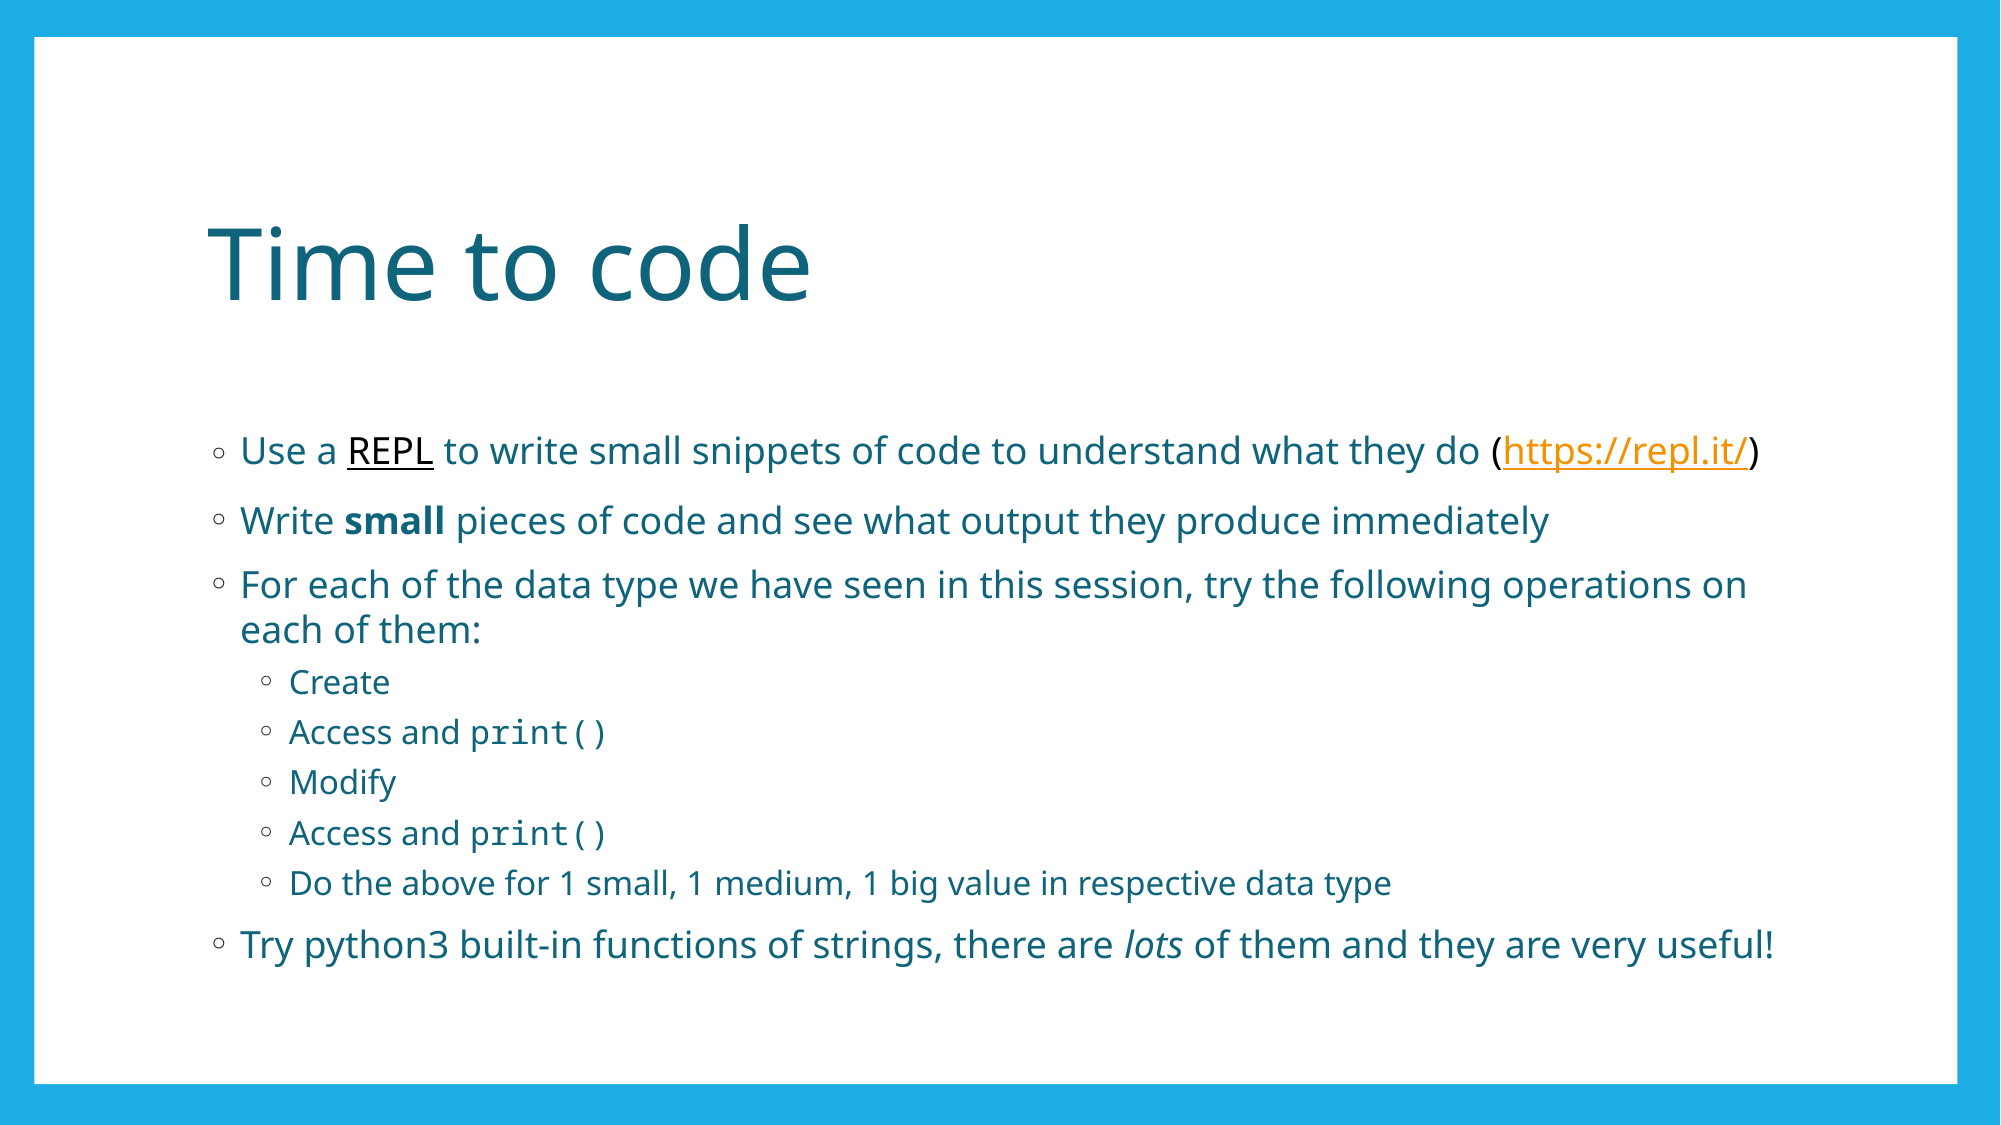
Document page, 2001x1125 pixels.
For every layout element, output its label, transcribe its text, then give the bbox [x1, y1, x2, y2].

title Time to code [192, 142, 1800, 394]
text_box [34, 37, 1958, 1085]
text_box [0, 0, 2000, 1125]
list Use a REPL to write small snippets of code to understand what they do (https://repl.it/) Write small pieces of code and see what output they produce immediately For each of the data type we have seen in this session, try the following operations on each of them: Create Access and print() Modify Access and print() Do the above for 1 small, 1 medium, 1 big value in respective data type Try python3 built-in functions of strings, there are lots of them and they are very useful! [192, 419, 1800, 979]
